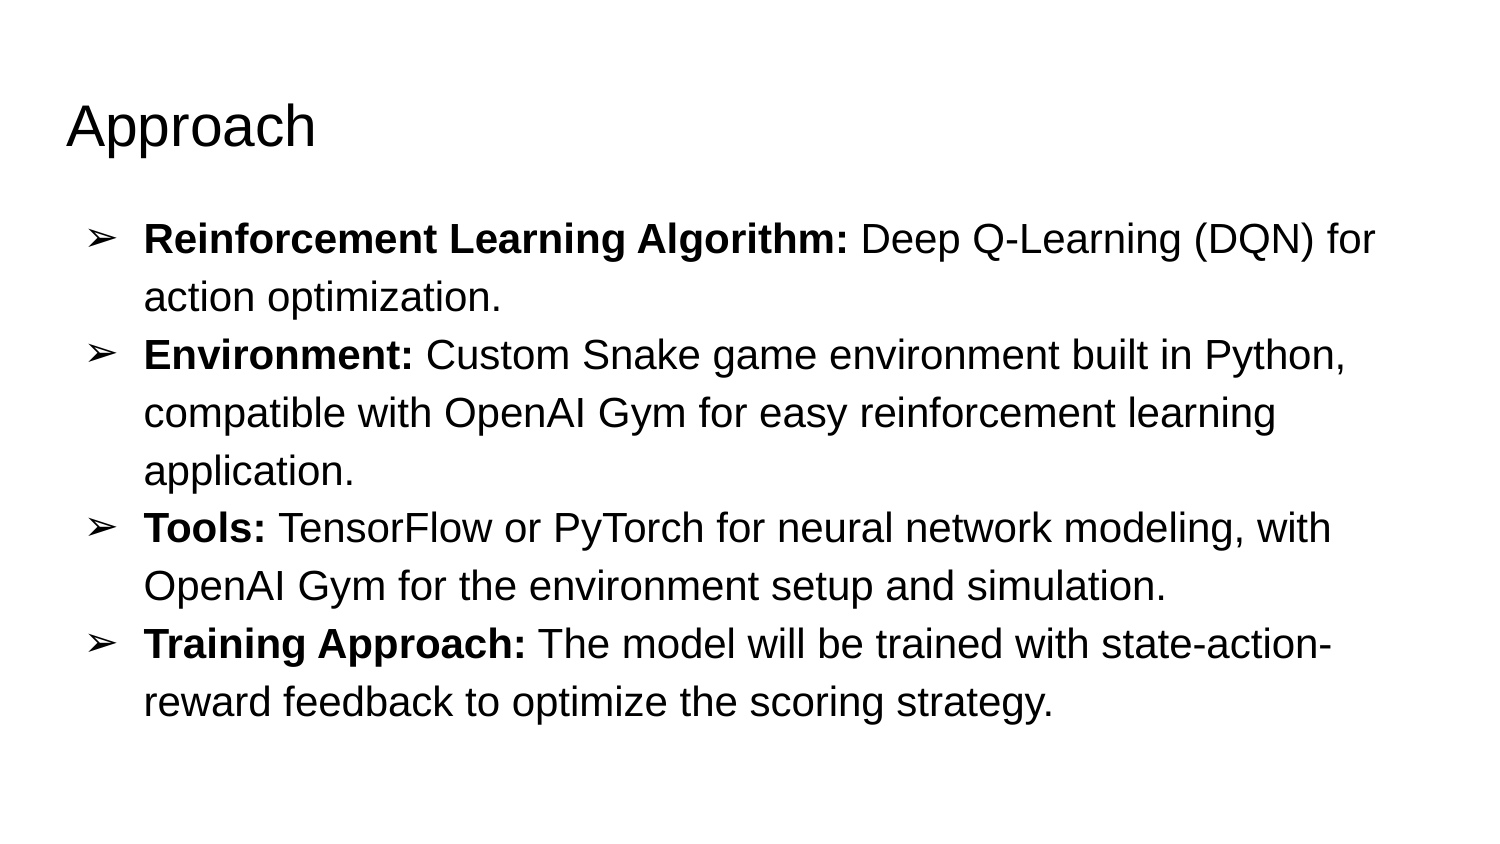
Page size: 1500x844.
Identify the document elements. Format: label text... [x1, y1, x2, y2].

title Approach [51, 72, 1449, 167]
list Reinforcement Learning Algorithm: Deep Q-Learning (DQN) for action optimization. Environment: Custom Snake game environment built in Python, compatible with OpenAI Gym for easy reinforcement learning application. Tools: TensorFlow or PyTorch for neural network modeling, with OpenAI Gym for the environment setup and simulation. Training Approach: The model will be trained with state-action-reward feedback to optimize the scoring strategy. [51, 189, 1449, 750]
